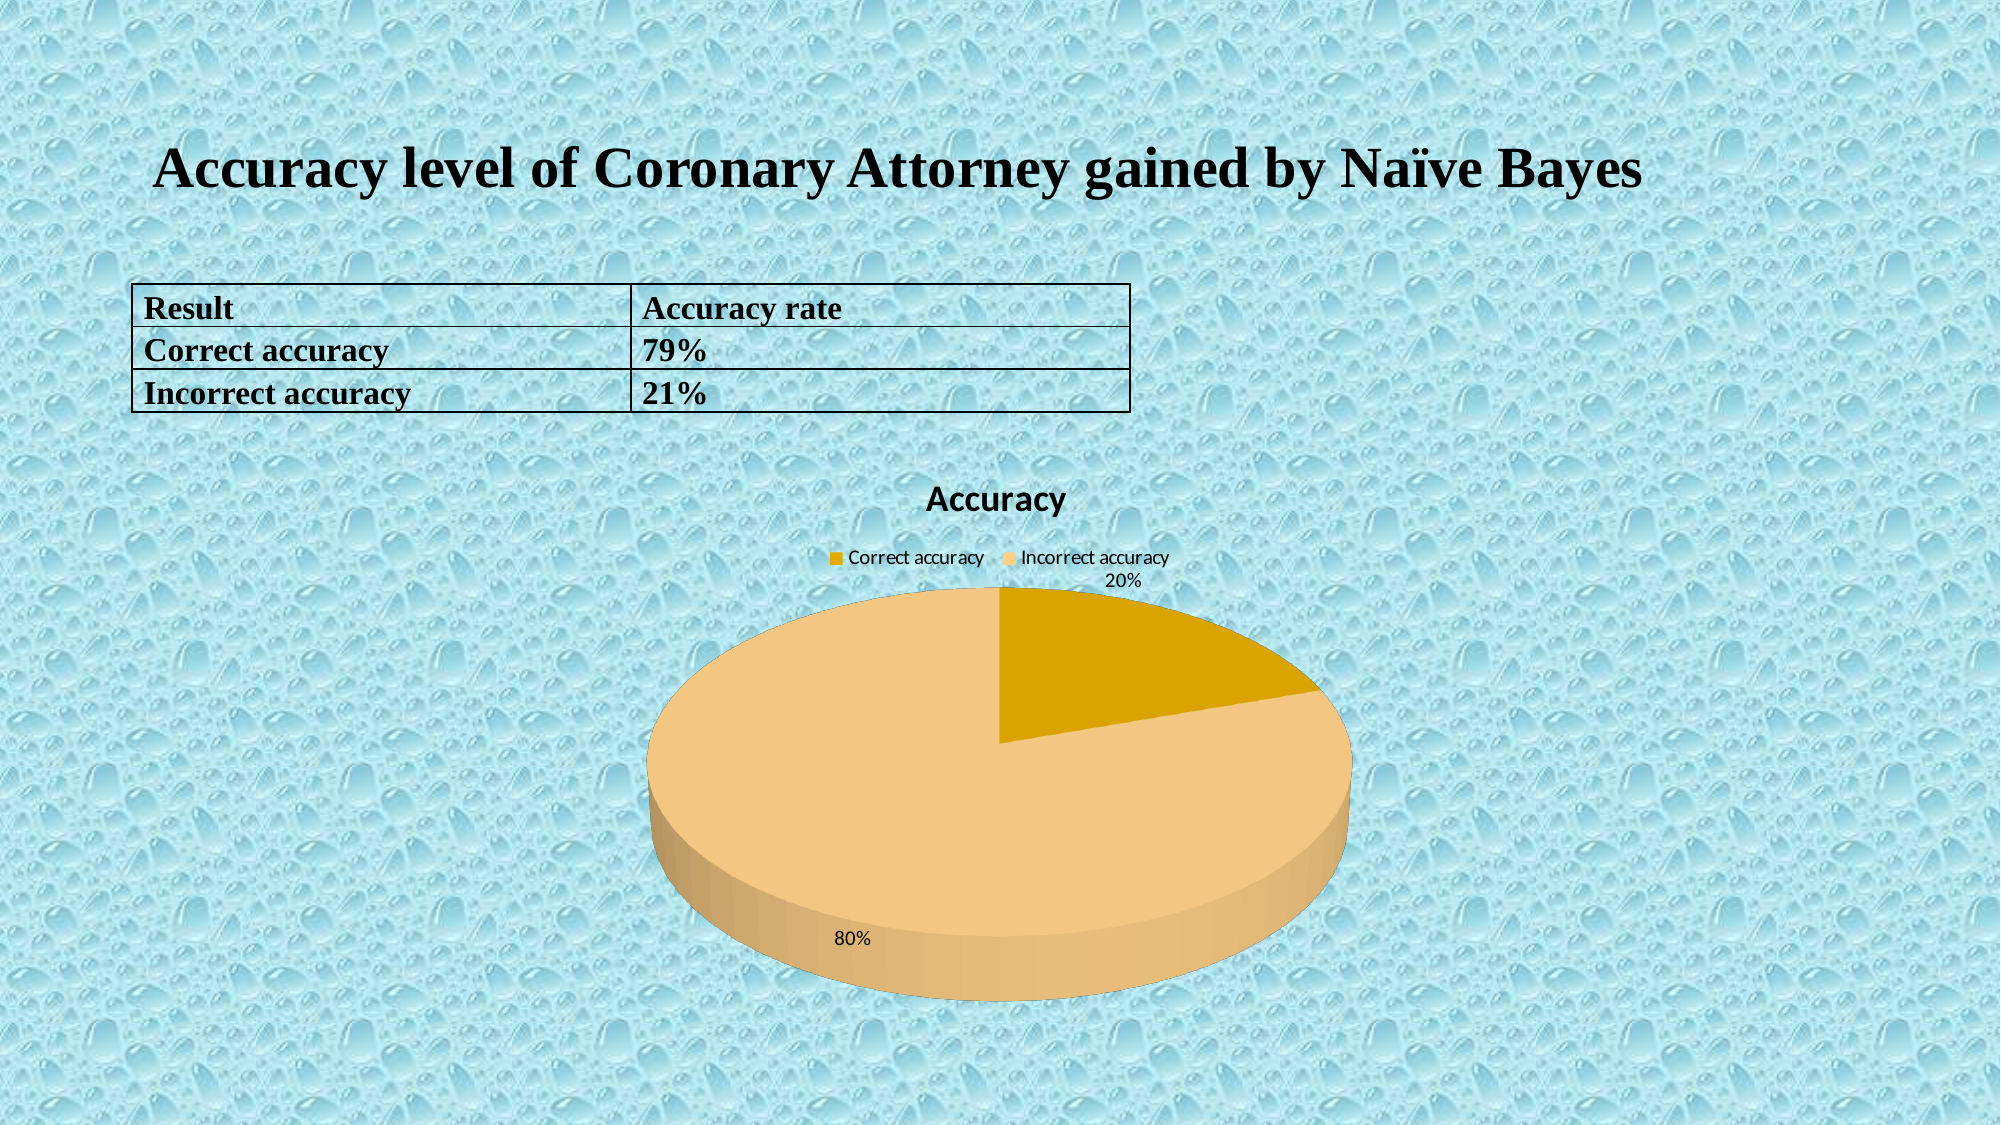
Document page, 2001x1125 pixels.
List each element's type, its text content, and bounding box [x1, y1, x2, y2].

table_header Accuracy rate [632, 285, 1129, 326]
title Accuracy level of Coronary Attorney gained by Naïve Bayes [137, 59, 1863, 278]
table_header Result [133, 285, 630, 326]
table_cell Correct accuracy [133, 327, 630, 368]
table_cell 79% [632, 327, 1129, 368]
chart [137, 452, 1863, 1014]
table_cell 21% [632, 370, 1129, 411]
table_cell Incorrect accuracy [133, 370, 630, 411]
picture [0, 0, 2001, 1125]
